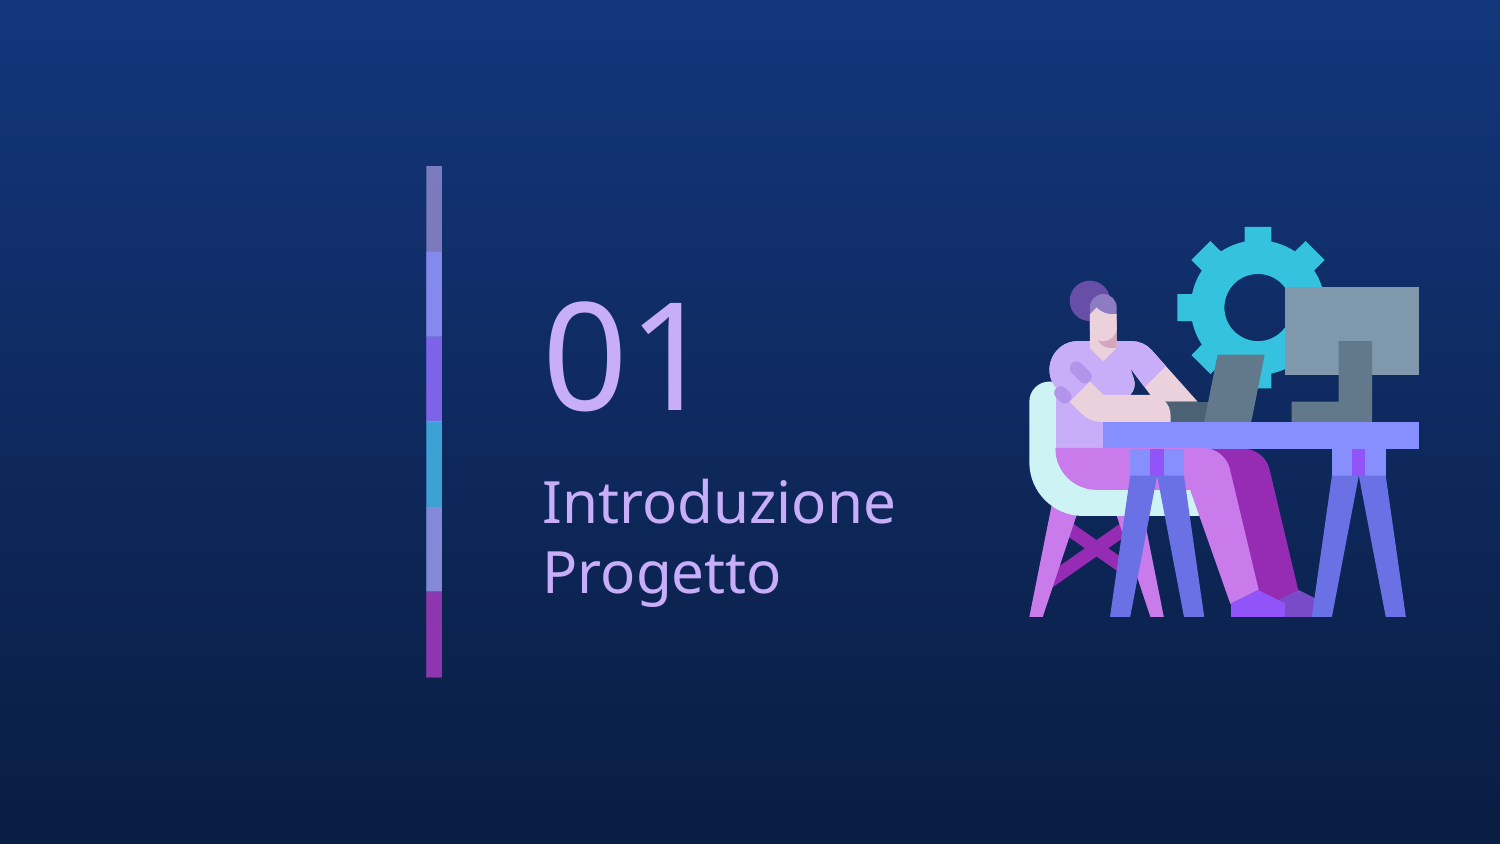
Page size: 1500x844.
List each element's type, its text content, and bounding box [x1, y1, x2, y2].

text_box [1029, 226, 1420, 618]
title 01 [527, 249, 790, 450]
title Introduzione Progetto [527, 450, 958, 595]
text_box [425, 165, 443, 678]
